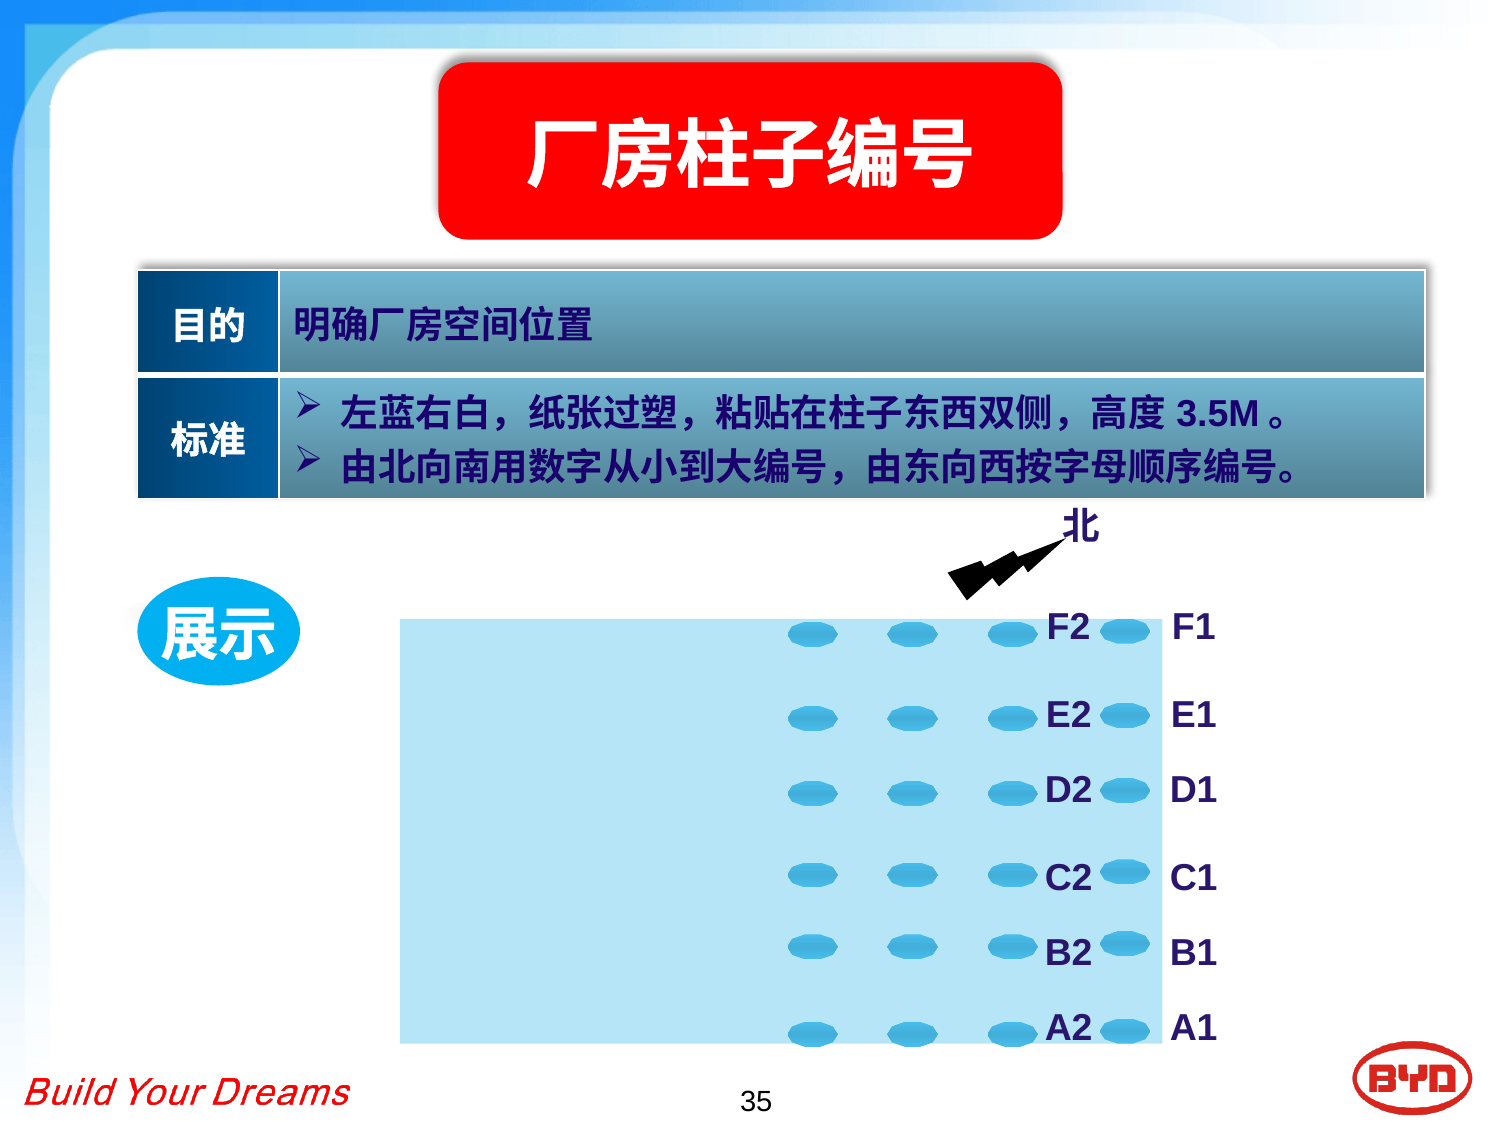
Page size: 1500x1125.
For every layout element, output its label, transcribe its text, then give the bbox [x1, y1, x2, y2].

table_header 明确厂房空间位置 [280, 271, 1424, 372]
slide_number 35 [437, 1074, 788, 1125]
picture [0, 0, 1500, 1125]
table_cell 左蓝右白，纸张过塑，粘贴在柱子东西双侧，高度3.5m。 由北向南用数字从小到大编号，由东向西按字母顺序编号。 [280, 378, 1424, 498]
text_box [399, 493, 1226, 1057]
table_header 目的 [138, 271, 278, 372]
text_box 厂房柱子编号 [438, 62, 1063, 240]
table_cell 标准 [138, 378, 278, 498]
text_box 展示 [137, 576, 300, 686]
